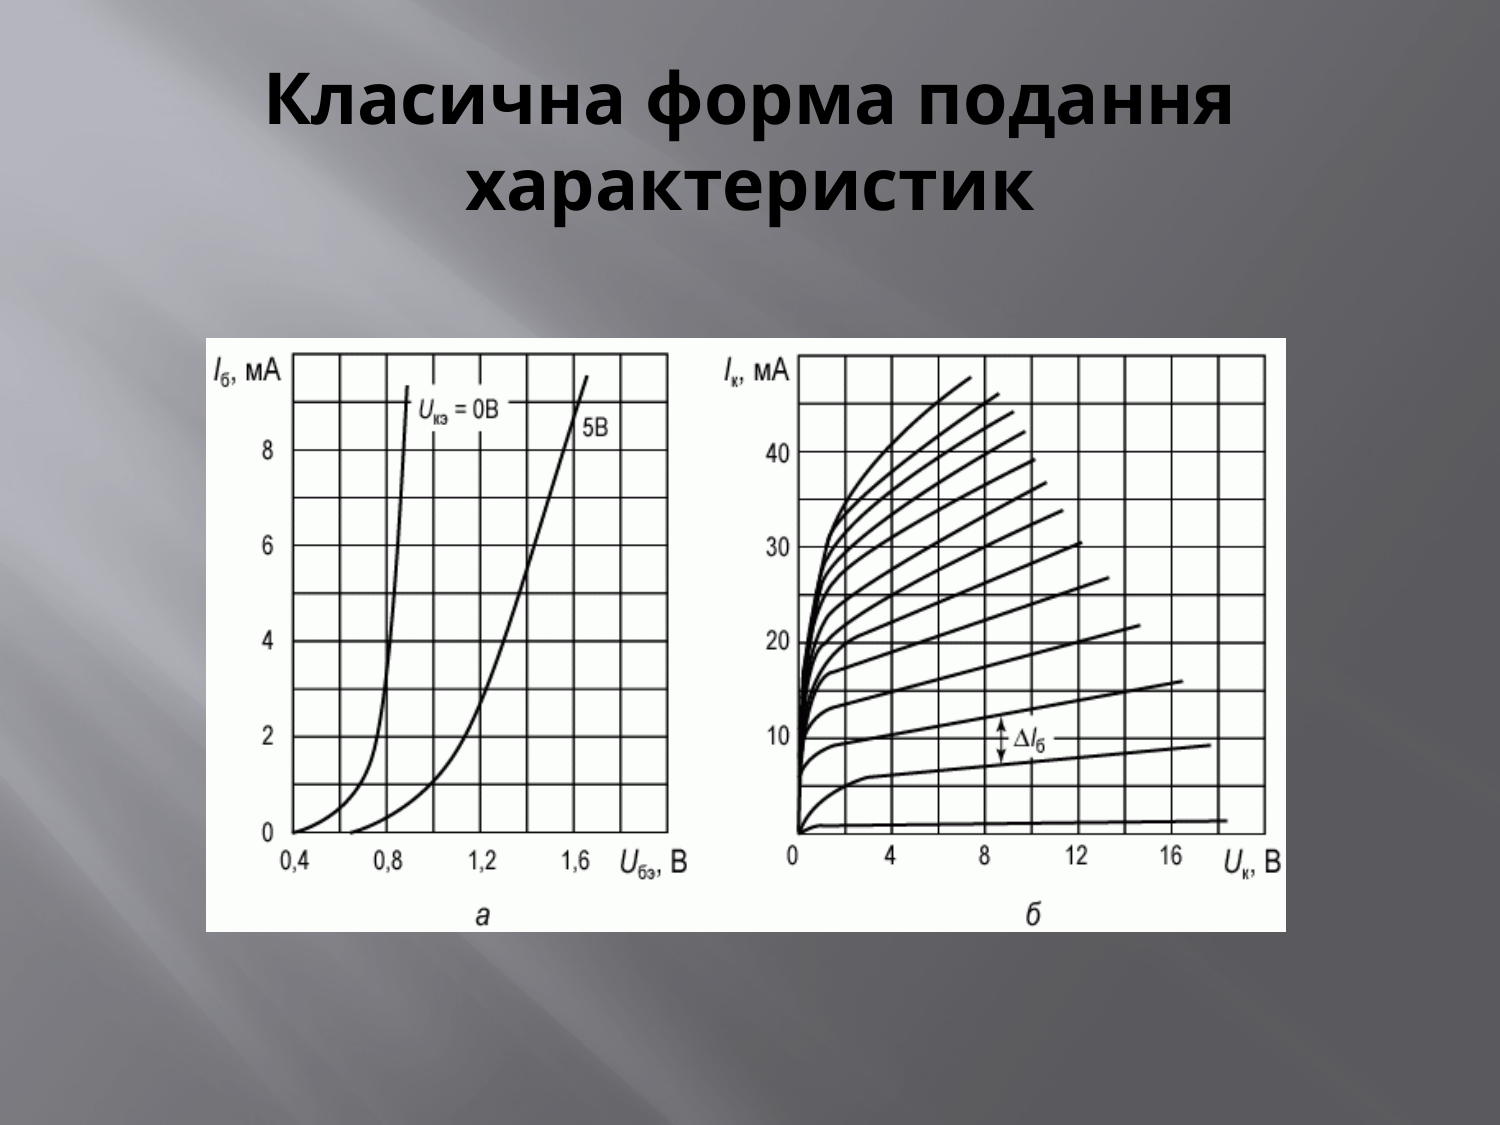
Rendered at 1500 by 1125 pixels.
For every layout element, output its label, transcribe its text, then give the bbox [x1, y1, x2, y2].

title Класична форма подання характеристик [75, 45, 1425, 233]
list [206, 337, 1286, 932]
